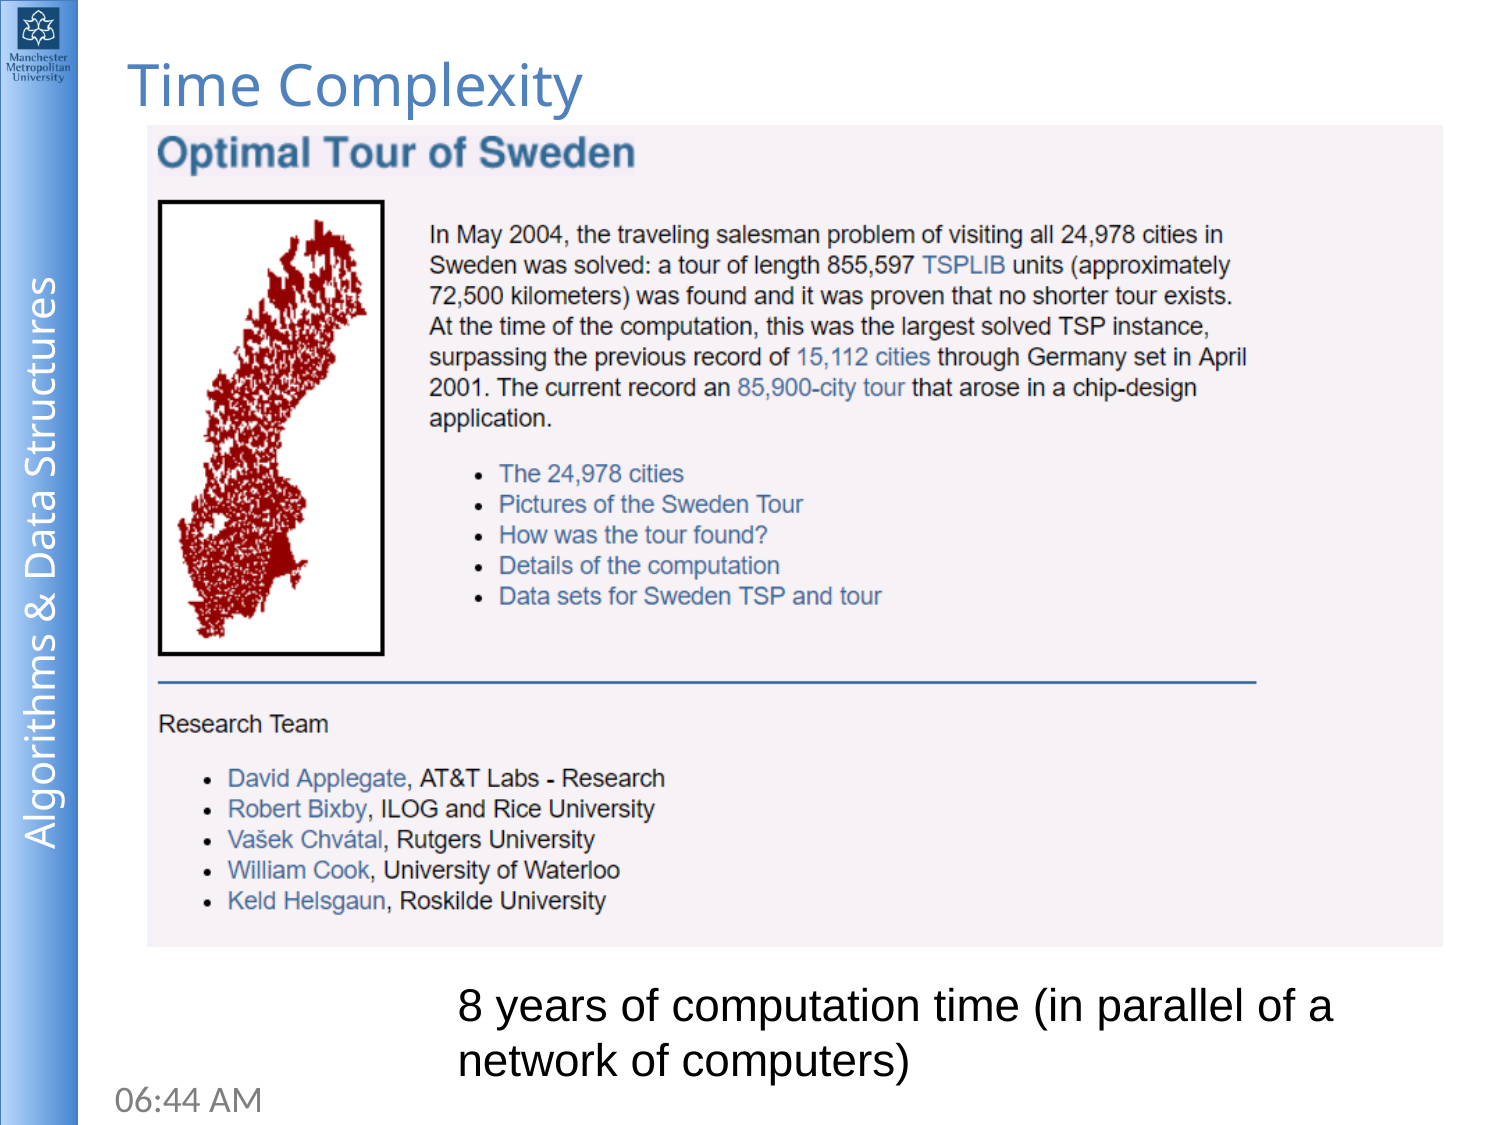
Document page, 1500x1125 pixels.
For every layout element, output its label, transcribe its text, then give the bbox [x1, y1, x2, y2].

title Time Complexity [112, 23, 1238, 142]
picture [5, 7, 70, 83]
text_box 8 years of computation time (in parallel of a network of computers) [442, 967, 1388, 1093]
picture [147, 125, 1443, 947]
